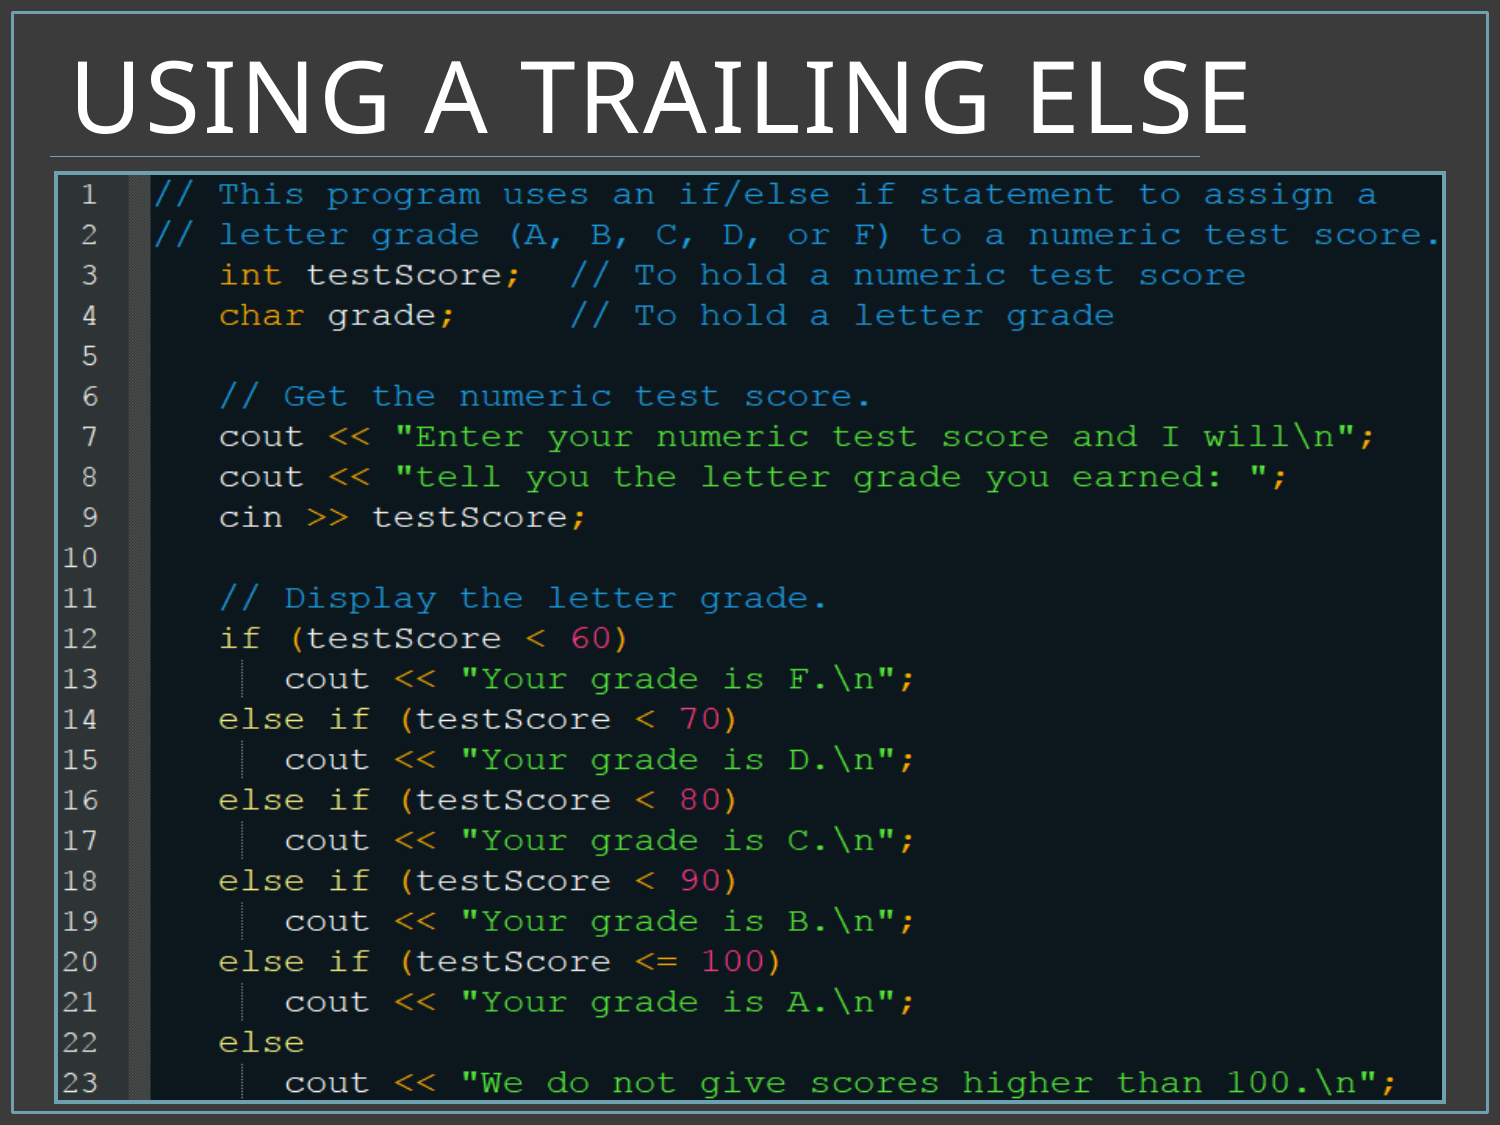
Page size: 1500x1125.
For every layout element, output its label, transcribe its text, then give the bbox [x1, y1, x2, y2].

picture [57, 174, 1443, 1101]
title Using a Trailing else [54, 0, 1405, 164]
